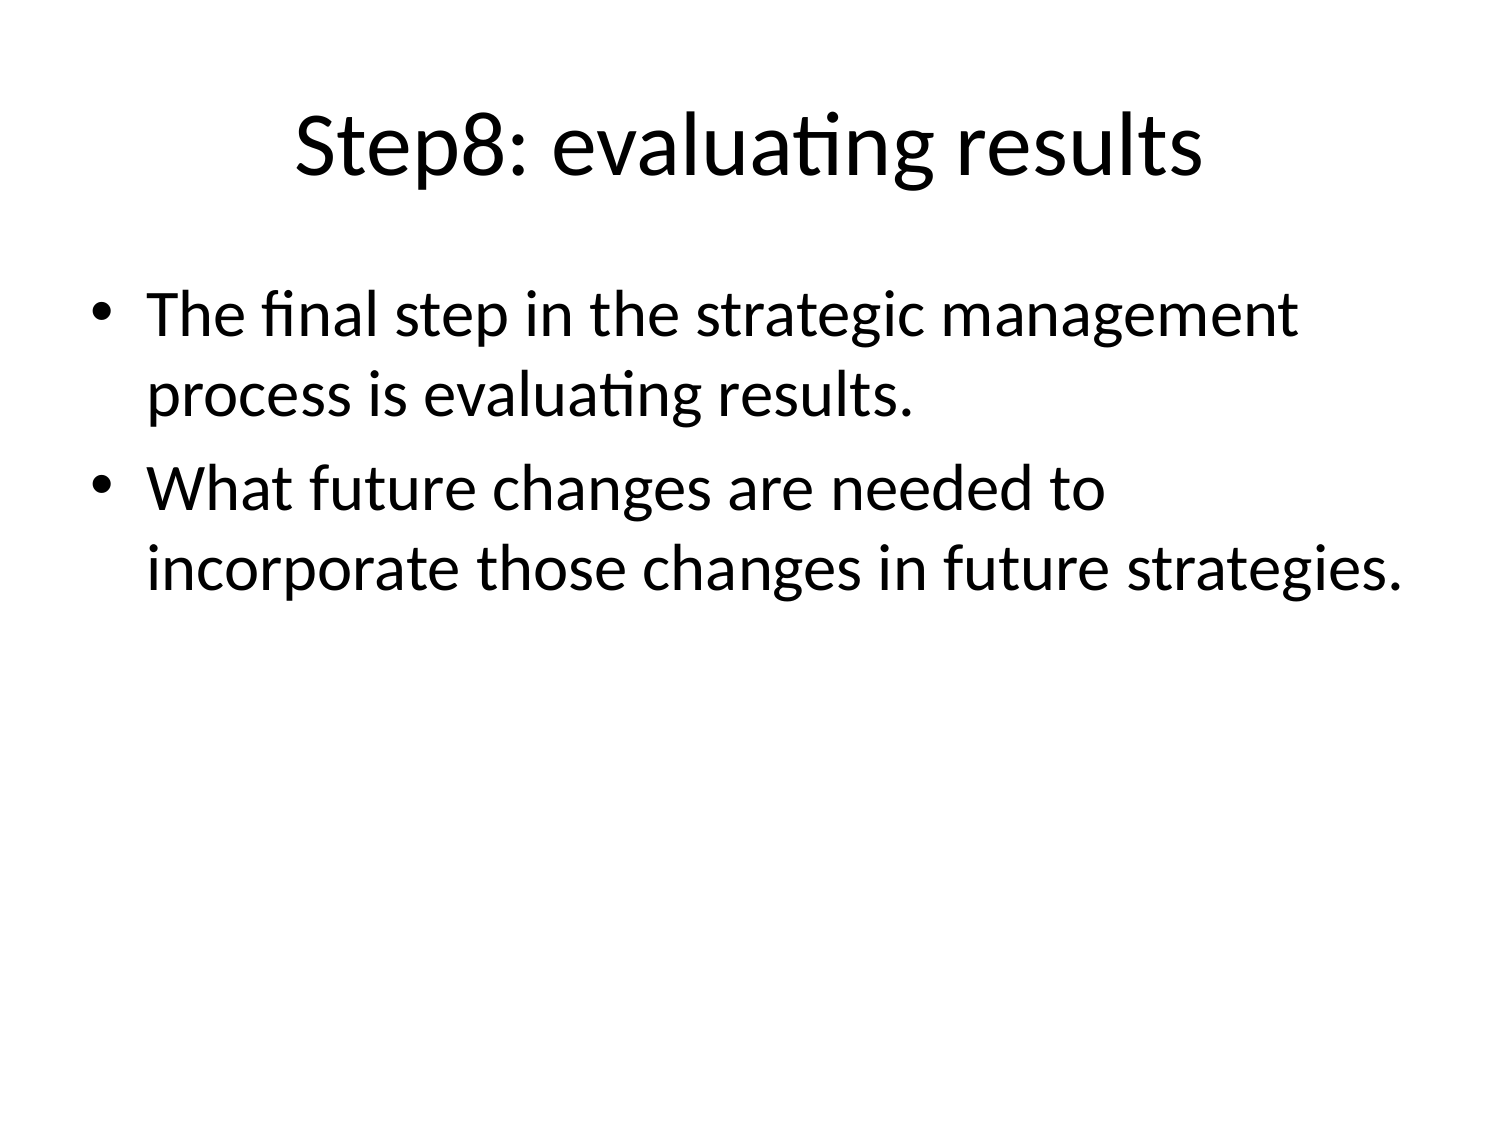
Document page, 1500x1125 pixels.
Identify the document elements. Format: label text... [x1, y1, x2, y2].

title Step8: evaluating results [75, 45, 1425, 233]
list The final step in the strategic management process is evaluating results. What future changes are needed to incorporate those changes in future strategies. [75, 262, 1425, 1005]
